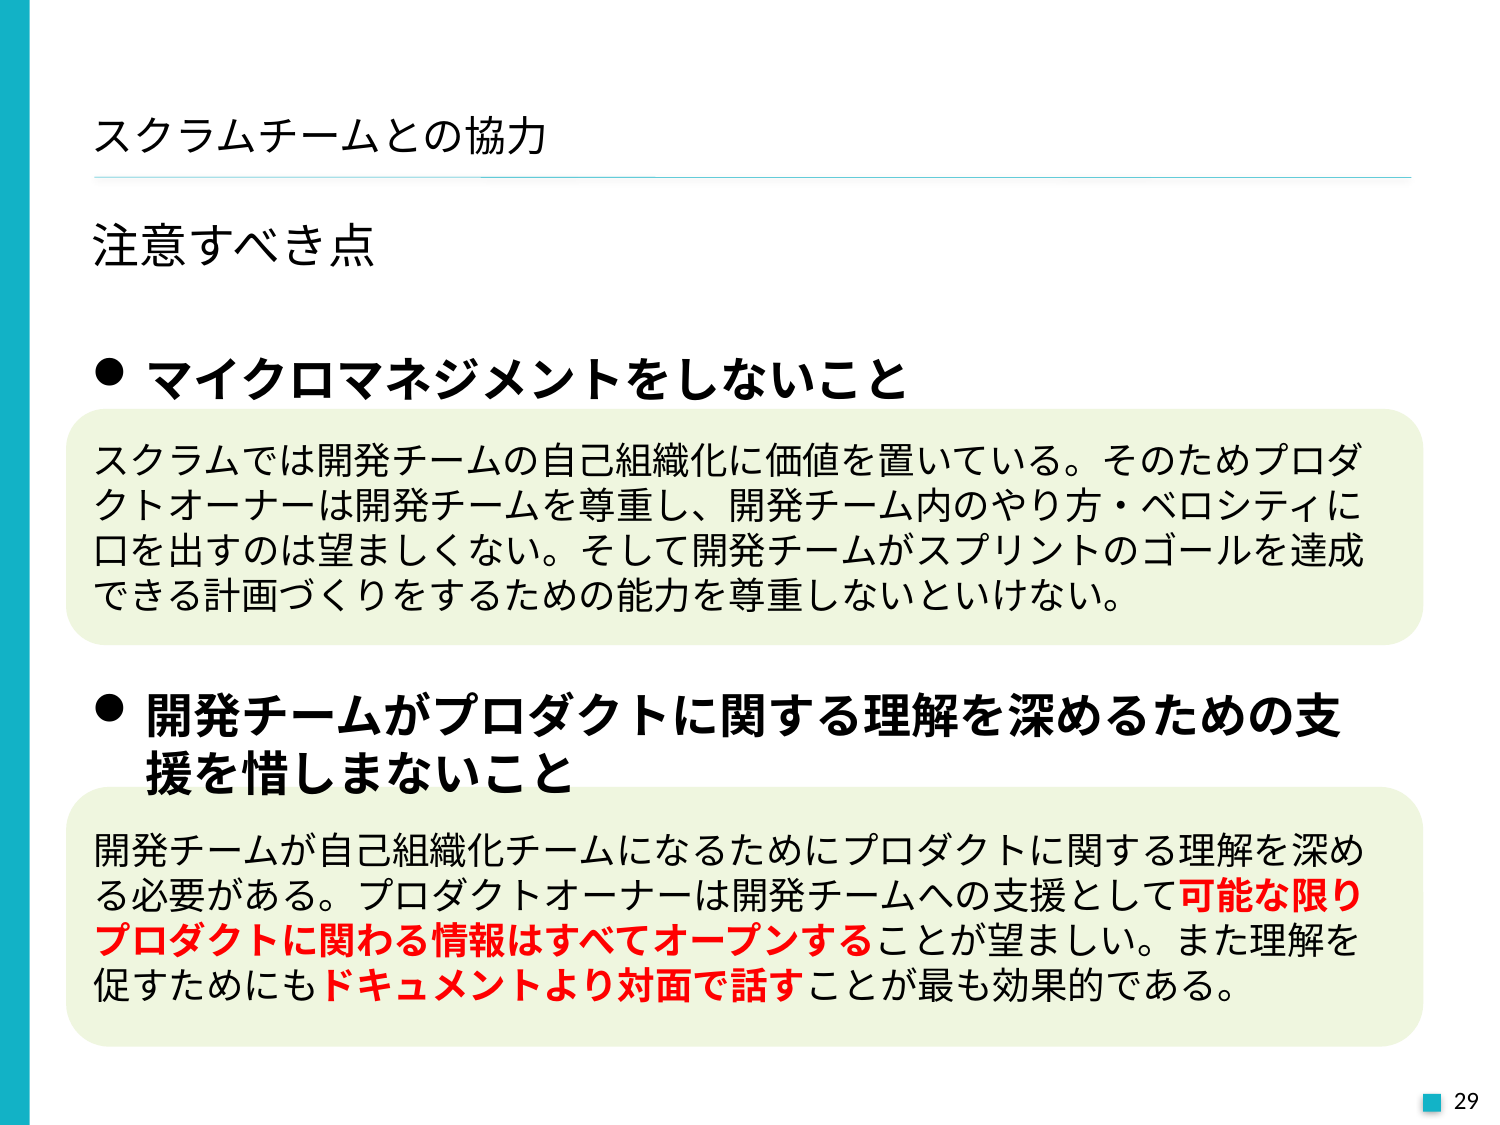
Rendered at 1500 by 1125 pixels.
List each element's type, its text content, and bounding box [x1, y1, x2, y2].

picture [0, 0, 50, 1125]
list 注意すべき点 マイクロマネジメントをしないこと 開発チームがプロダクトに関する理解を深めるための支援を惜しまないこと [76, 636, 1400, 811]
slide_number 29 [1144, 1069, 1495, 1125]
title スクラムチームとの協力 [76, 107, 1105, 161]
text_box 開発チームが自己組織化チームになるためにプロダクトに関する理解を深める必要がある。プロダクトオーナーは開発チームへの支援として可能な限りプロダクトに関わる情報はすべてオープンすることが望ましい。また理解を促すためにもドキュメントより対面で話すことが最も効果的である。 [63, 789, 1426, 1049]
text_box スクラムでは開発チームの自己組織化に価値を置いている。そのためプロダクトオーナーは開発チームを尊重し、開発チーム内のやり方・ベロシティに口を出すのは望ましくない。そして開発チームがスプリントのゴールを達成できる計画づくりをするための能力を尊重しないといけない。 [63, 406, 1426, 648]
list 注意すべき点 マイクロマネジメントをしないこと 開発チームがプロダクトに関する理解を深めるための支援を惜しまないこと [76, 208, 1400, 418]
